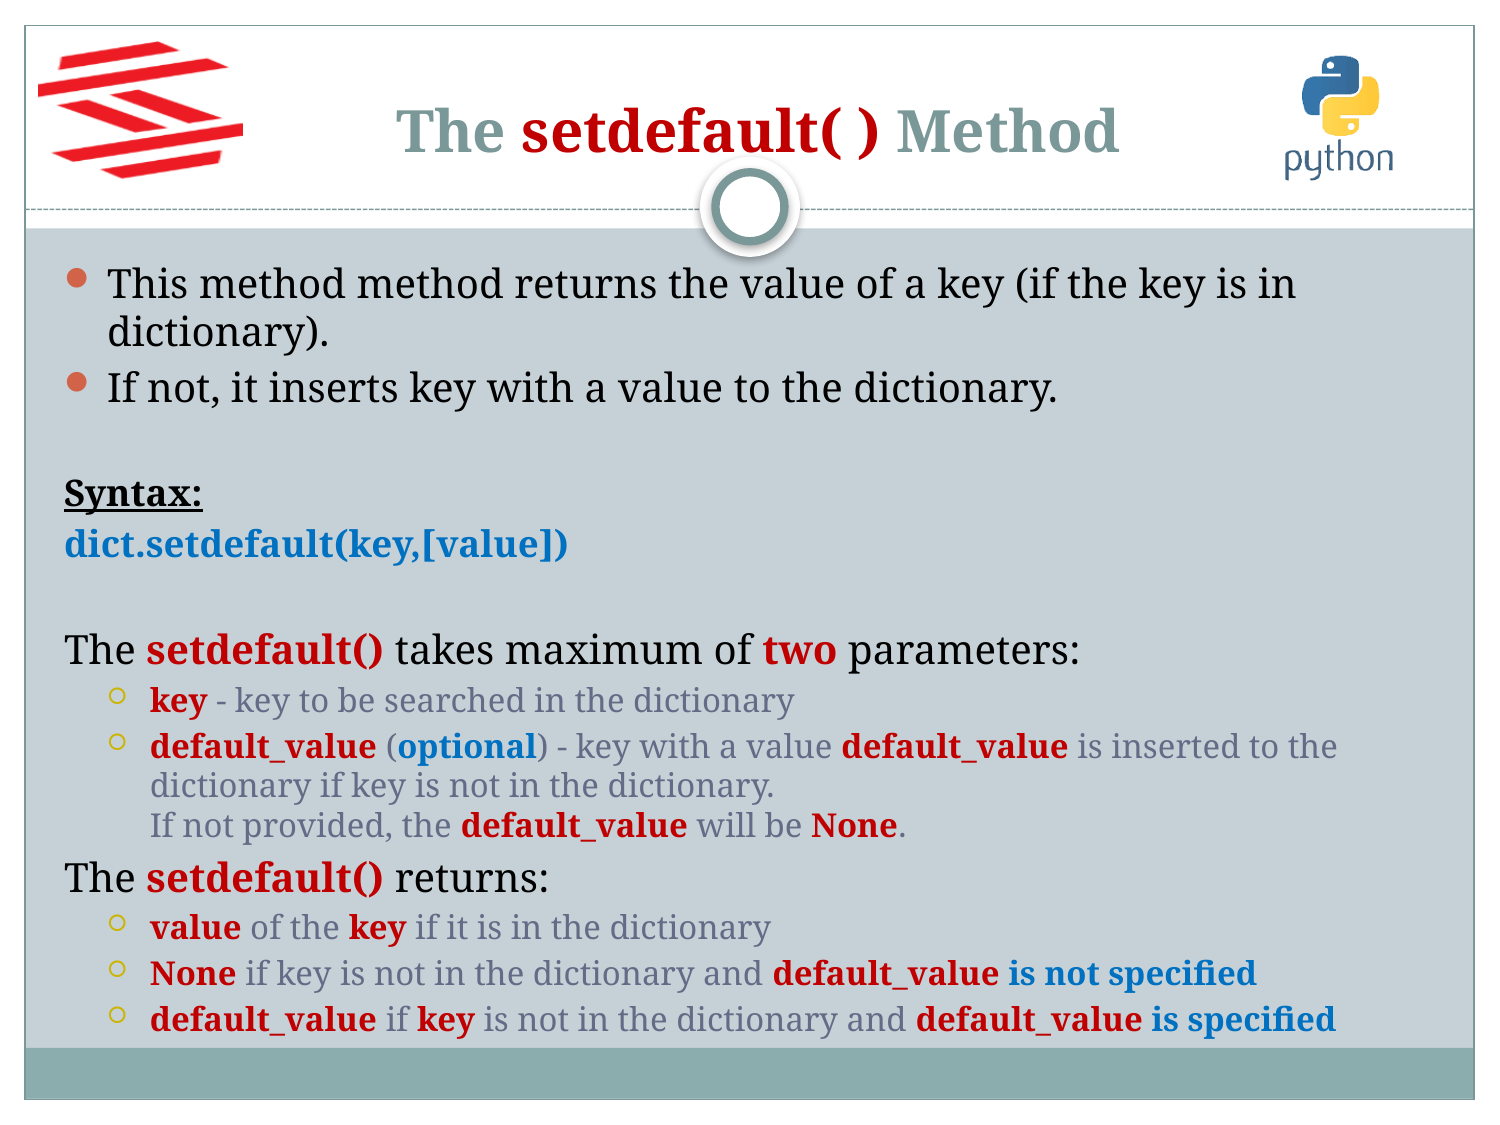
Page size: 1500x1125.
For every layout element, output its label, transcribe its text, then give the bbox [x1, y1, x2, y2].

picture [1206, 53, 1471, 186]
picture [37, 40, 243, 185]
list This method method returns the value of a key (if the key is in dictionary). If not, it inserts key with a value to the dictionary. Syntax: dict.setdefault(key,[value]) The setdefault() takes maximum of two parameters: key - key to be searched in the dictionary default_value (optional) - key with a value default_value is inserted to the dictionary if key is not in the dictionary. If not provided, the default_value will be None. The setdefault() returns: value of the key if it is in the dictionary None if key is not in the dictionary and default_value is not specified default_value if key is not in the dictionary and default_value is specified [49, 250, 1445, 1047]
title The setdefault( ) Method [248, 46, 1459, 172]
